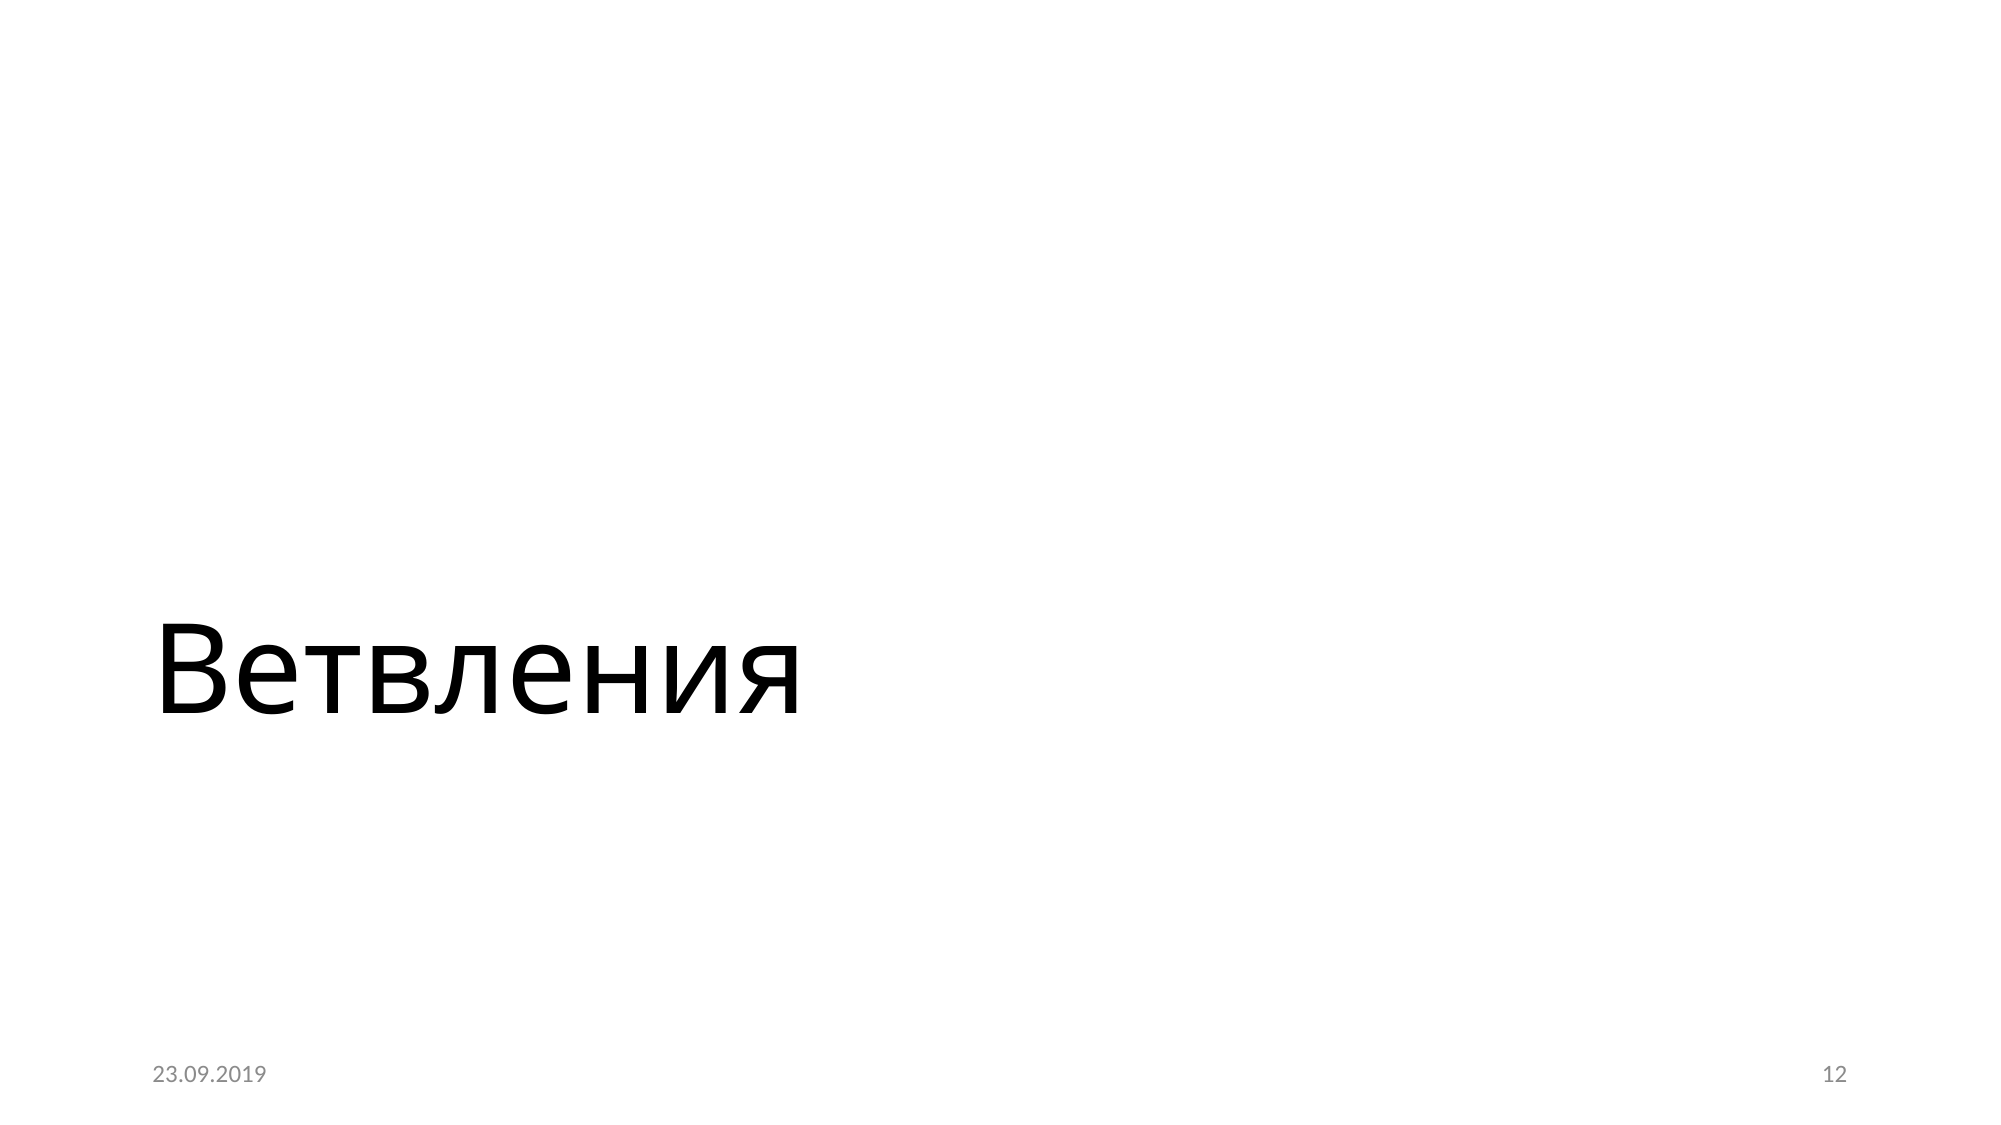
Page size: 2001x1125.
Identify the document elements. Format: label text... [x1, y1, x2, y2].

title Ветвления [136, 280, 1862, 749]
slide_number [137, 1042, 588, 1103]
slide_number 12 [1412, 1042, 1863, 1103]
